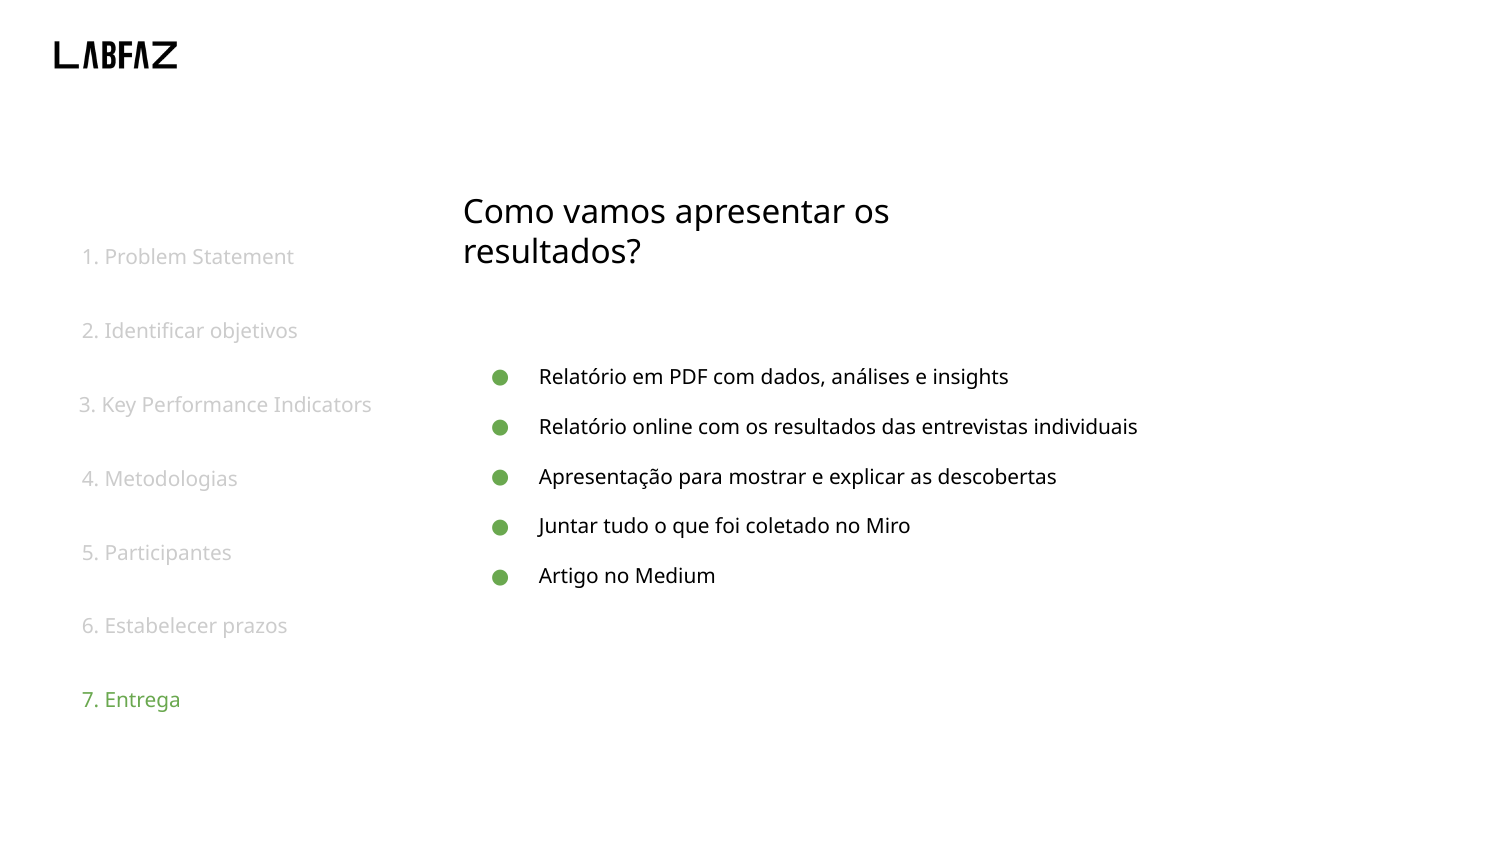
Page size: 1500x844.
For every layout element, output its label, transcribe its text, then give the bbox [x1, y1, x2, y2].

text_box 3. Key Performance Indicators [63, 373, 395, 432]
text_box 7. Entrega [66, 668, 339, 727]
text_box 5. Participantes [66, 521, 339, 579]
text_box Relatório em PDF com dados, análises e insights Relatório online com os resultados das entrevistas individuais Apresentação para mostrar e explicar as descobertas Juntar tudo o que foi coletado no Miro Artigo no Medium [448, 323, 1274, 604]
text_box 2. Identificar objetivos [66, 299, 320, 358]
text_box 1. Problem Statement [66, 226, 320, 284]
text_box 6. Estabelecer prazos [66, 595, 339, 653]
picture [48, 37, 180, 70]
text_box Como vamos apresentar os resultados? [447, 174, 1038, 285]
text_box 4. Metodologias [66, 447, 320, 505]
